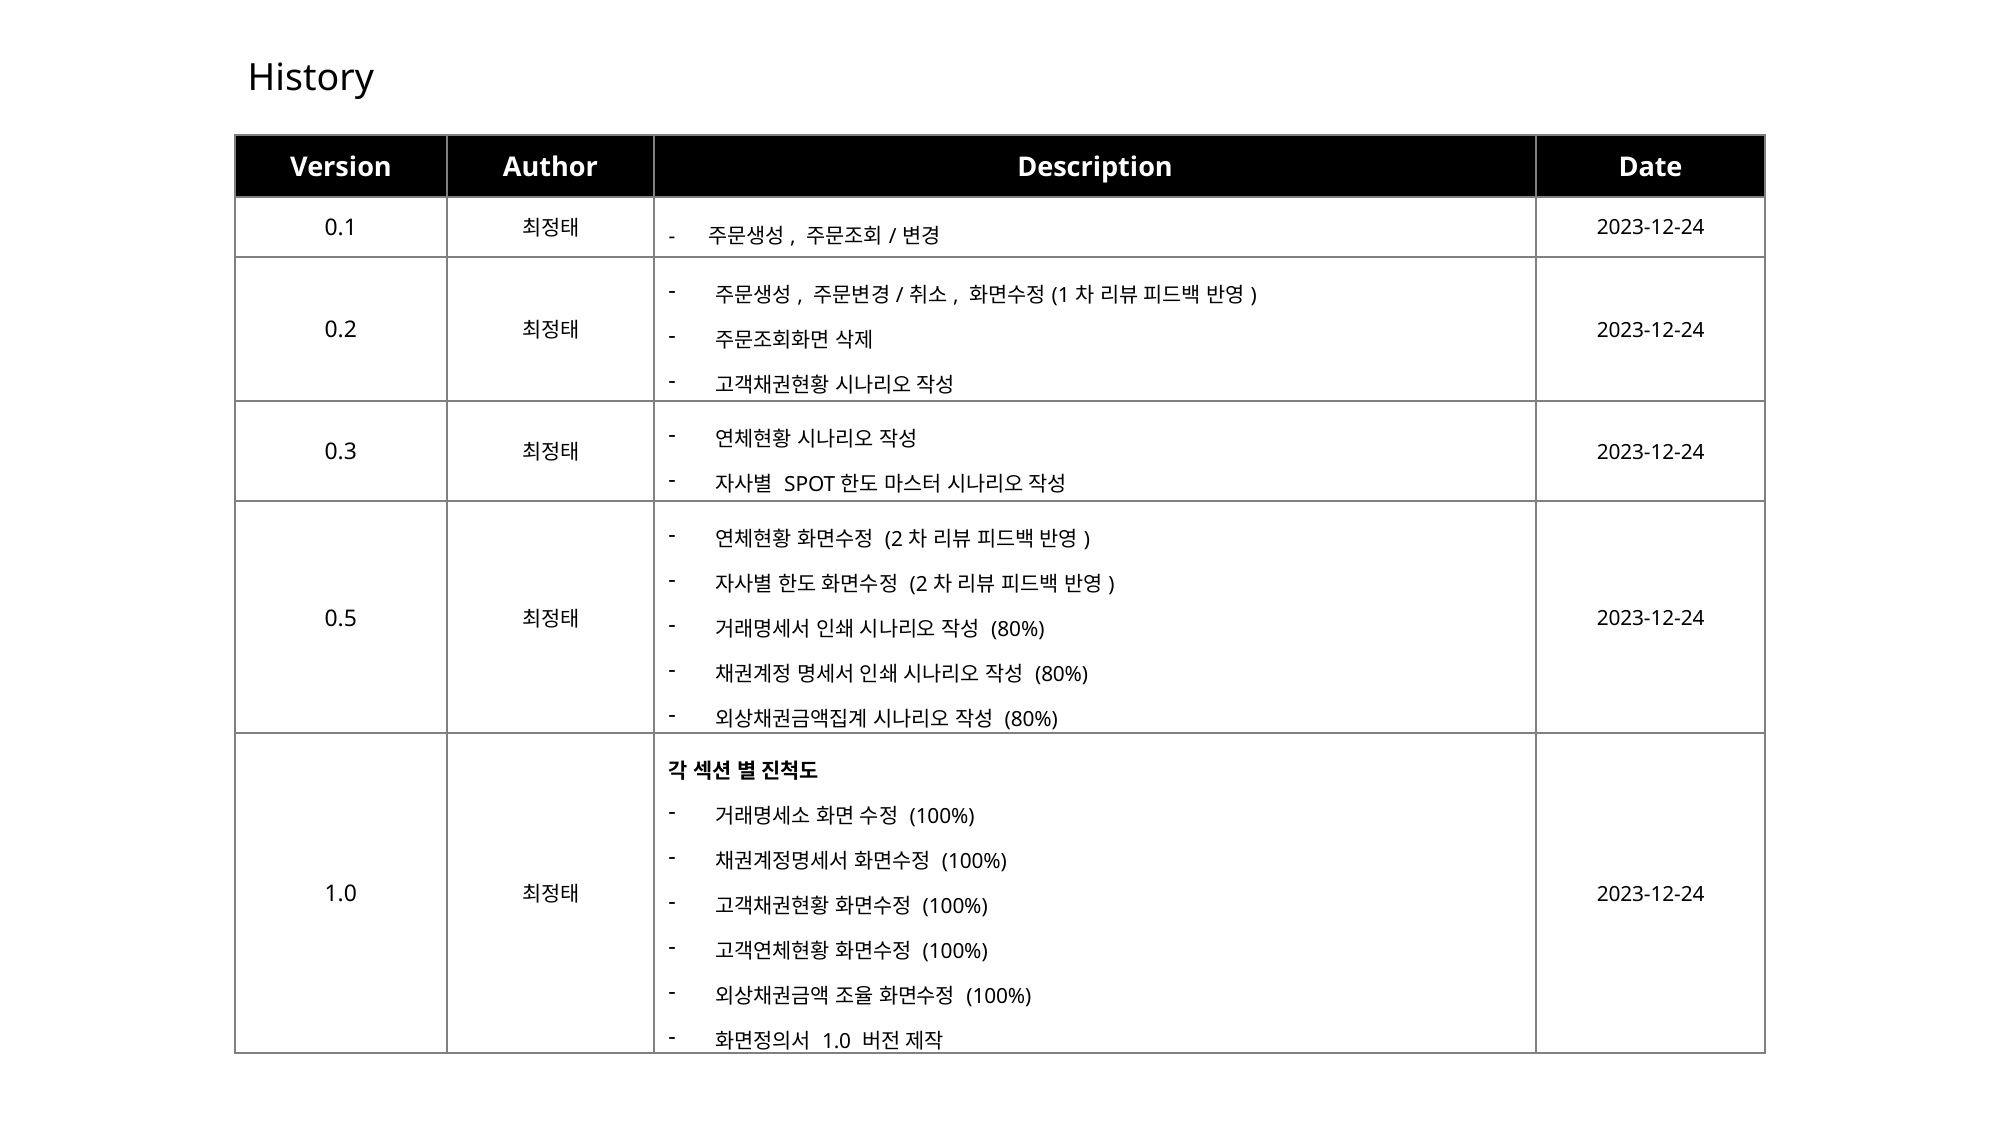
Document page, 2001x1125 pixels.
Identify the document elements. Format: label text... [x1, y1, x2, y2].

table_cell 0.1 [236, 198, 446, 256]
table_cell 연체현황 시나리오 작성 자사별 SPOT한도 마스터 시나리오 작성 [655, 402, 1535, 500]
table_cell 0.3 [236, 402, 446, 500]
table_cell 주문생성, 주문변경/취소, 화면수정(1차 리뷰 피드백 반영) 주문조회화면 삭제 고객채권현황 시나리오 작성 [655, 258, 1535, 400]
table_cell 2023-12-24 [1537, 502, 1764, 732]
table_header Date [1537, 136, 1764, 196]
table_cell 2023-12-24 [1537, 198, 1764, 256]
table_cell 2023-12-24 [1537, 258, 1764, 400]
table_header Version [236, 136, 446, 196]
table_cell 최정태 [448, 258, 653, 400]
table_cell 최정태 [448, 198, 653, 256]
table_cell - 주문생성, 주문조회/변경 [655, 198, 1535, 256]
table_cell 2023-12-24 [1537, 734, 1764, 1052]
table_cell 최정태 [448, 734, 653, 1052]
table_cell 0.2 [236, 258, 446, 400]
table_header Description [655, 136, 1535, 196]
table_header Author [448, 136, 653, 196]
table_cell 최정태 [448, 402, 653, 500]
table_cell 각 섹션 별 진척도 거래명세소 화면 수정 (100%) 채권계정명세서 화면수정 (100%) 고객채권현황 화면수정 (100%) 고객연체현황 화면수정 (100%) 외상채권금액 조율 화면수정 (100%) 화면정의서 1.0 버전 제작 [655, 734, 1535, 1052]
table_cell 0.5 [236, 502, 446, 732]
text_box History [232, 45, 389, 105]
table_cell 1.0 [236, 734, 446, 1052]
table_cell 2023-12-24 [1537, 402, 1764, 500]
table_cell 연체현황 화면수정 (2차 리뷰 피드백 반영) 자사별 한도 화면수정 (2차 리뷰 피드백 반영) 거래명세서 인쇄 시나리오 작성 (80%) 채권계정 명세서 인쇄 시나리오 작성 (80%) 외상채권금액집계 시나리오 작성 (80%) [655, 502, 1535, 732]
table_cell 최정태 [448, 502, 653, 732]
